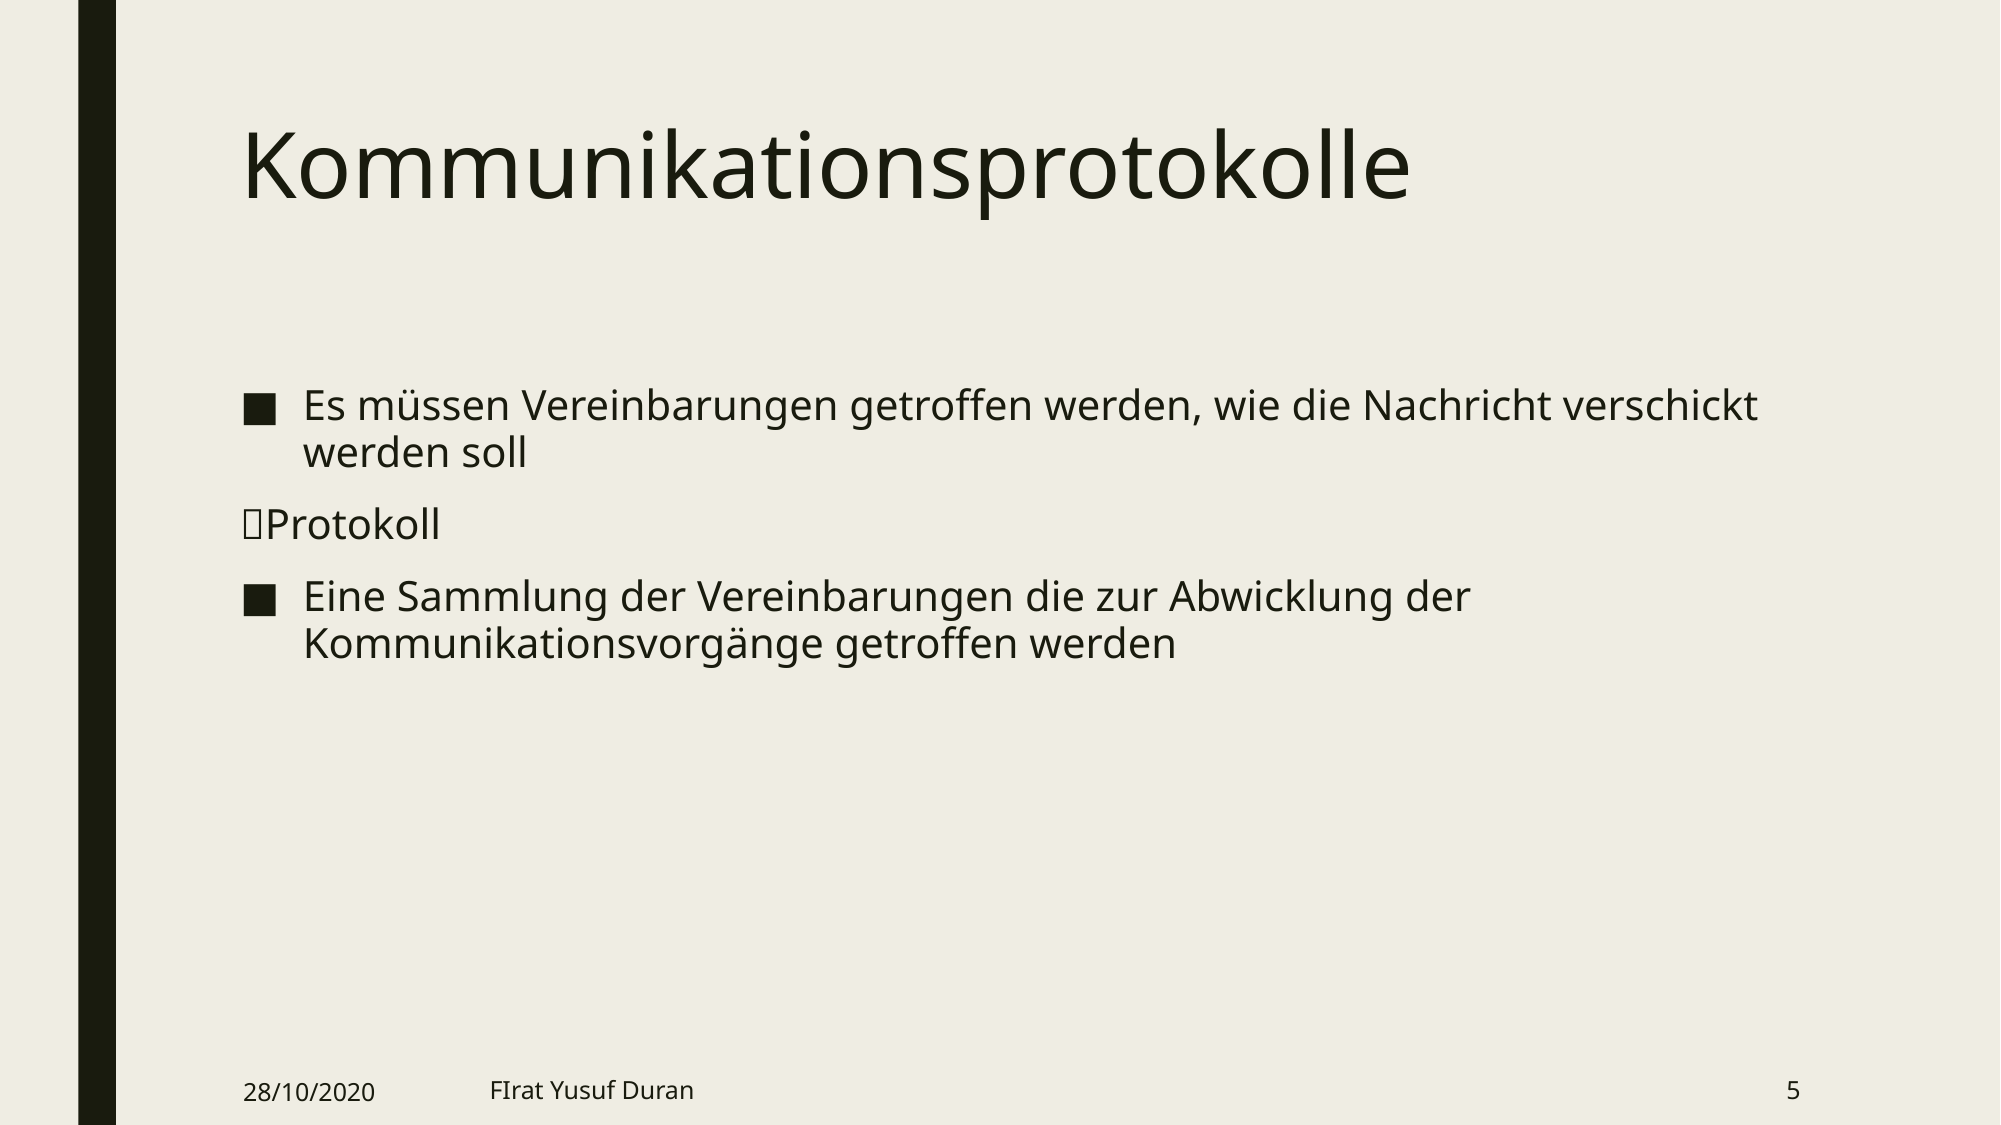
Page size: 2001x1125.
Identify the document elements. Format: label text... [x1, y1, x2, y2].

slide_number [228, 1058, 426, 1125]
title Kommunikationsprotokolle [225, 112, 1800, 357]
footer FIrat Yusuf Duran [474, 1058, 1505, 1125]
list Es müssen Vereinbarungen getroffen werden, wie die Nachricht verschickt werden soll Protokoll Eine Sammlung der Vereinbarungen die zur Abwicklung der Kommunikationsvorgänge getroffen werden [225, 375, 1800, 963]
slide_number 5 [1553, 1058, 1816, 1125]
